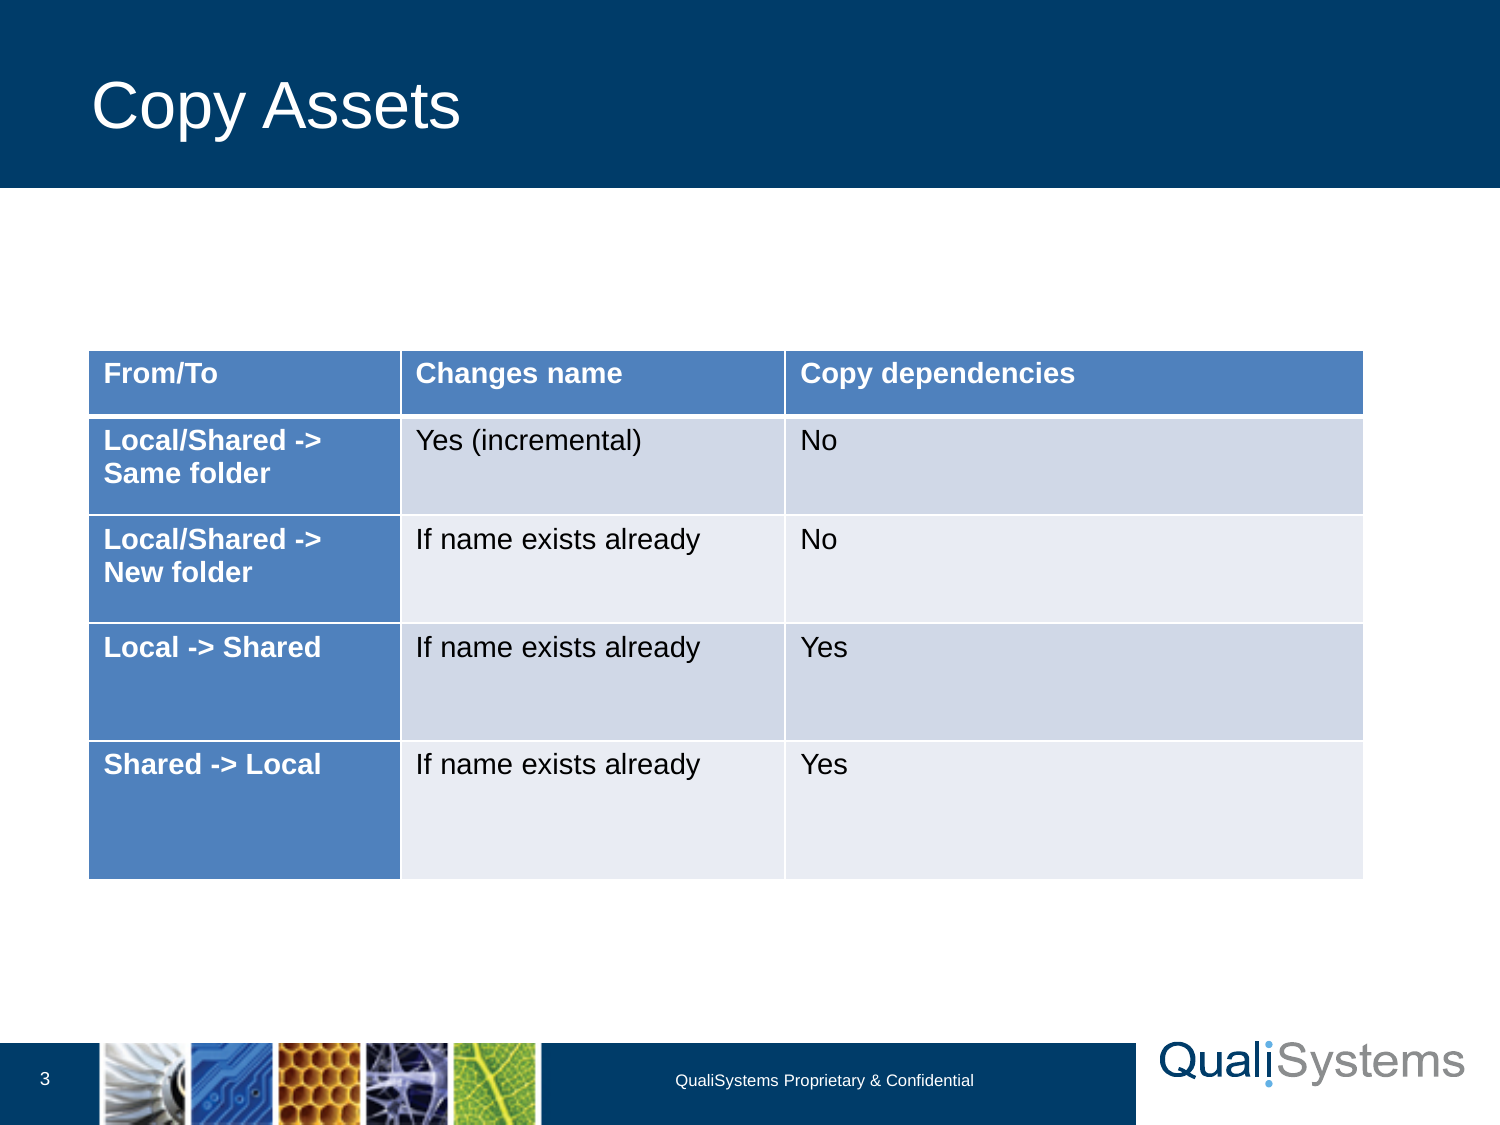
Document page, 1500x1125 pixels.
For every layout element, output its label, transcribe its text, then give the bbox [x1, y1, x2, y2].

table_cell Yes [786, 624, 1363, 740]
table_cell If name exists already [402, 624, 784, 740]
table_header Changes name [402, 351, 784, 414]
table_cell No [786, 419, 1363, 514]
footer QualiSystems Proprietary & Confidential [587, 1062, 1063, 1125]
title Copy Assets [27, 26, 1441, 177]
table_cell Local -> Shared [89, 624, 400, 740]
table_cell Yes [786, 742, 1363, 879]
table_cell Local/Shared -> New folder [89, 516, 400, 622]
table_cell If name exists already [402, 516, 784, 622]
table_cell Yes (incremental) [402, 419, 784, 514]
table_header From/To [89, 351, 400, 414]
table_header Copy dependencies [786, 351, 1363, 414]
table_cell No [786, 516, 1363, 622]
picture [0, 0, 1500, 188]
picture [0, 1043, 1136, 1125]
table_cell Shared -> Local [89, 742, 400, 879]
slide_number 3 [24, 1059, 176, 1125]
table_cell Local/Shared -> Same folder [89, 419, 400, 514]
table_cell If name exists already [402, 742, 784, 879]
